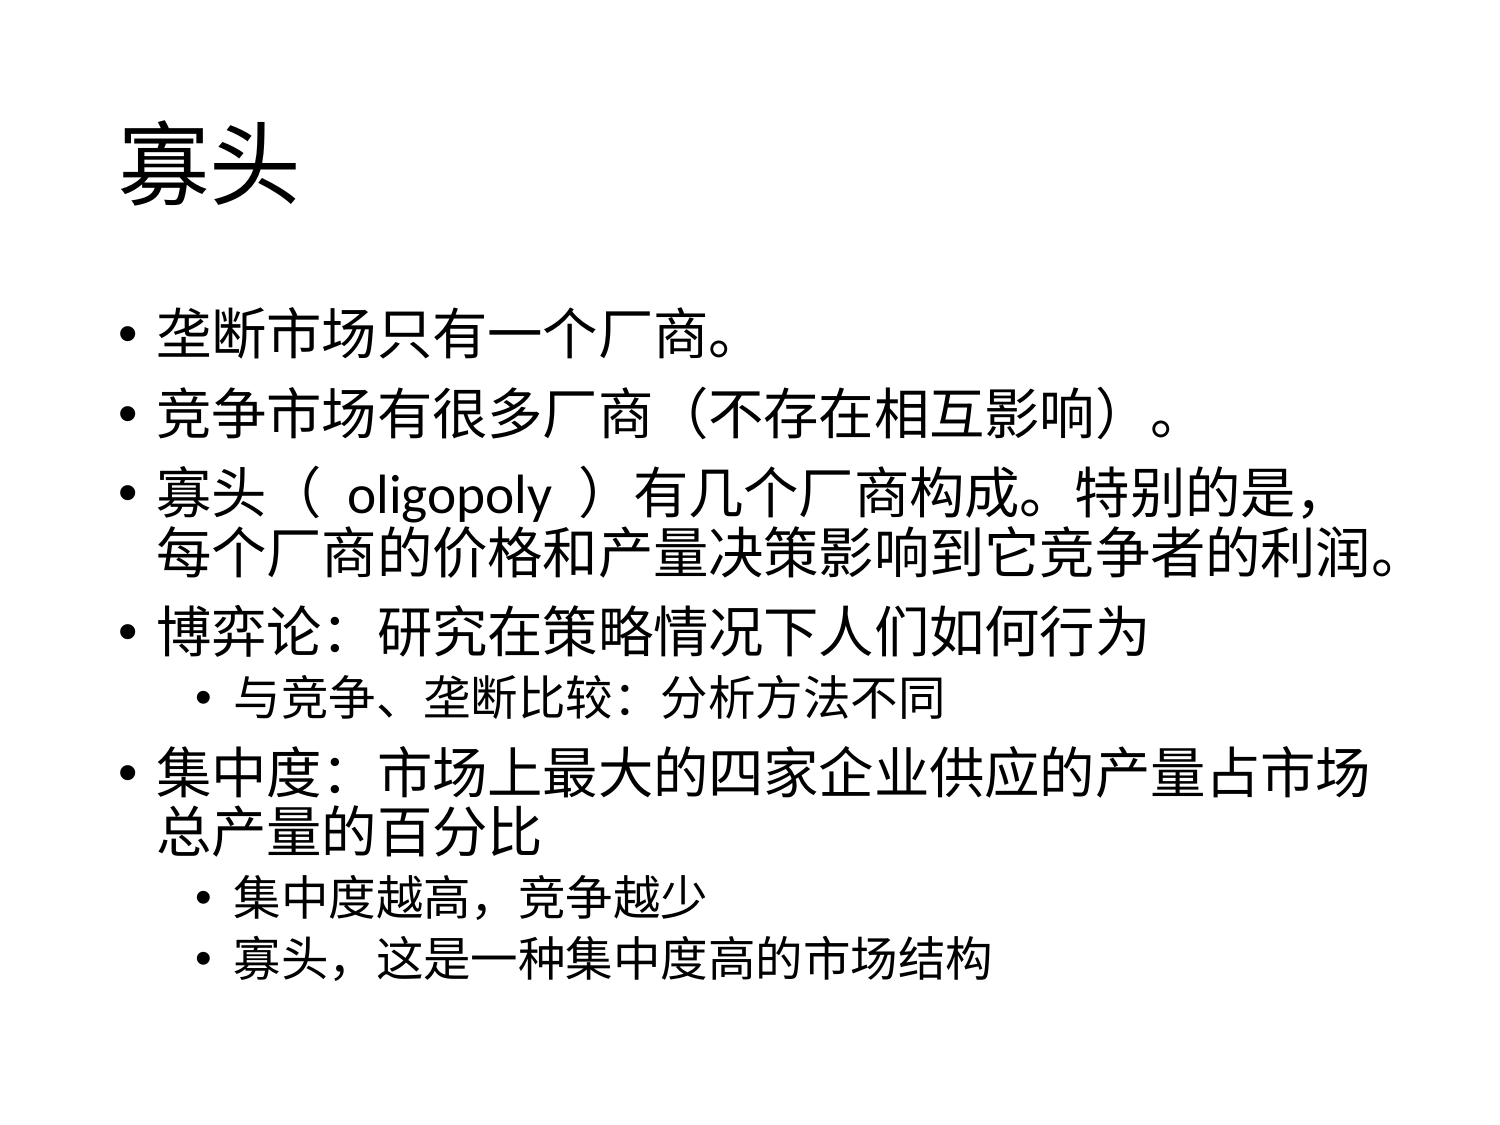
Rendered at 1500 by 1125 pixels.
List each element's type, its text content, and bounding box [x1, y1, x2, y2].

list 垄断市场只有一个厂商。 竞争市场有很多厂商（不存在相互影响）。 寡头（ oligopoly ）有几个厂商构成。特别的是，每个厂商的价格和产量决策影响到它竞争者的利润。 博弈论：研究在策略情况下人们如何行为 与竞争、垄断比较：分析方法不同 集中度：市场上最大的四家企业供应的产量占市场总产量的百分比 集中度越高，竞争越少 寡头，这是一种集中度高的市场结构 [103, 299, 1397, 1014]
title 寡头 [103, 59, 1397, 278]
